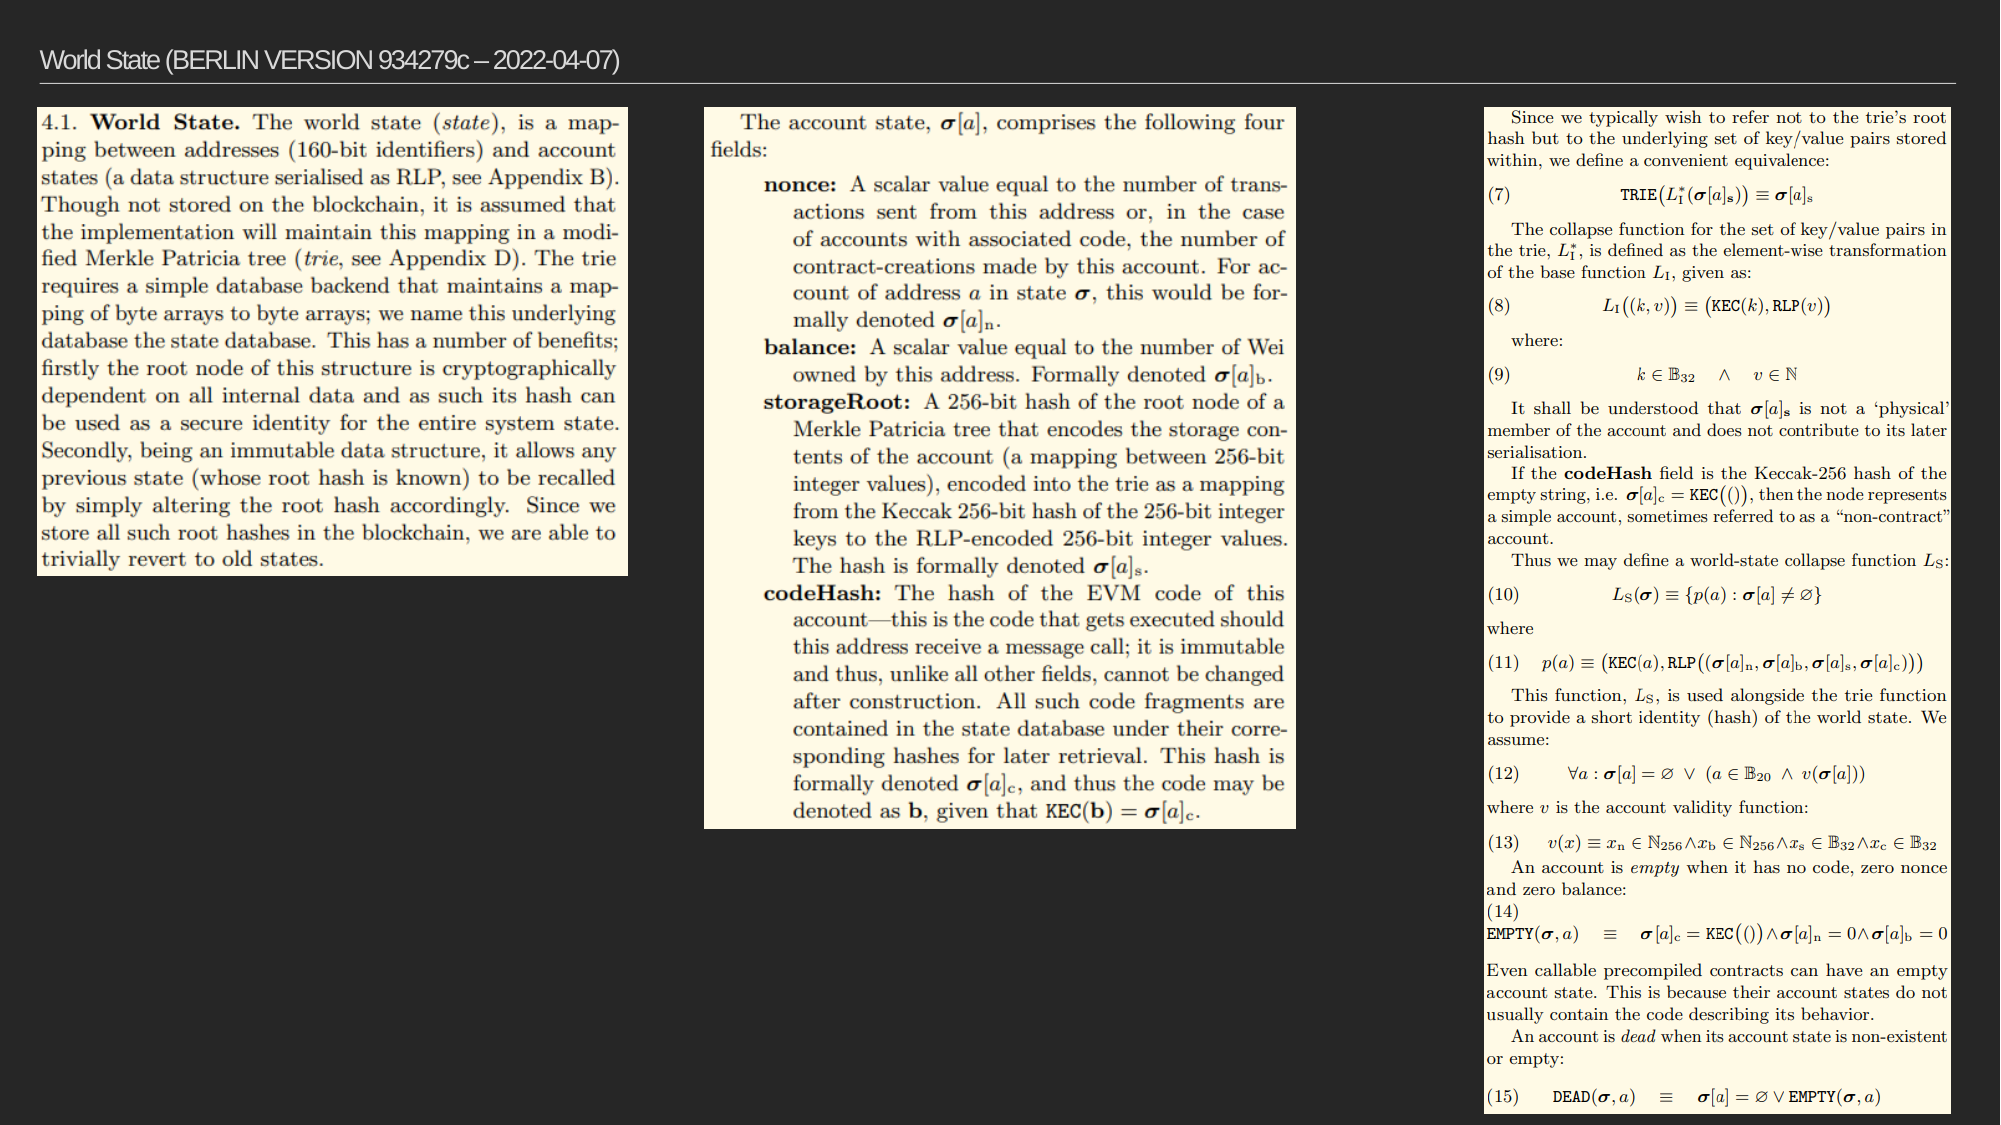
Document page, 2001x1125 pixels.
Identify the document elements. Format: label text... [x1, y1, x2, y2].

picture [704, 107, 1296, 829]
picture [1484, 107, 1951, 1114]
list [37, 107, 628, 576]
title World State (BERLIN VERSION 934279c – 2022-04-07) [39, 31, 1961, 84]
